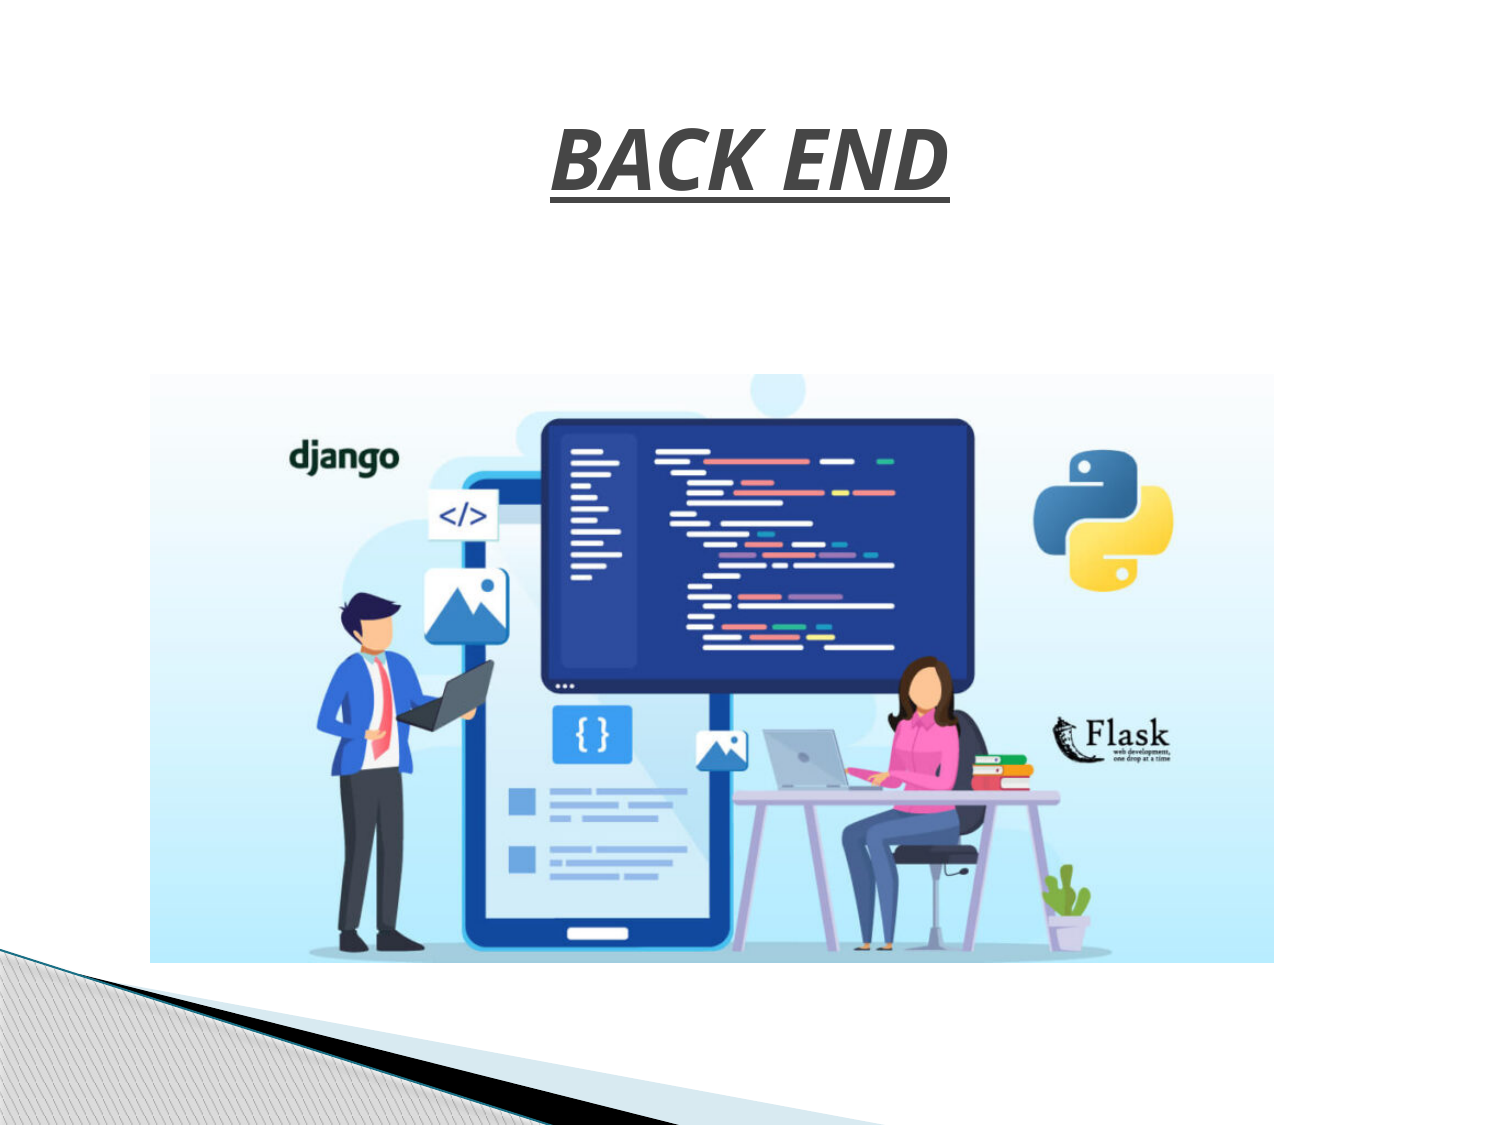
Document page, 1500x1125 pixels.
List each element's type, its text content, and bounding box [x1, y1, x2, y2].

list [149, 374, 1275, 963]
title BACK END [16, 0, 1484, 313]
